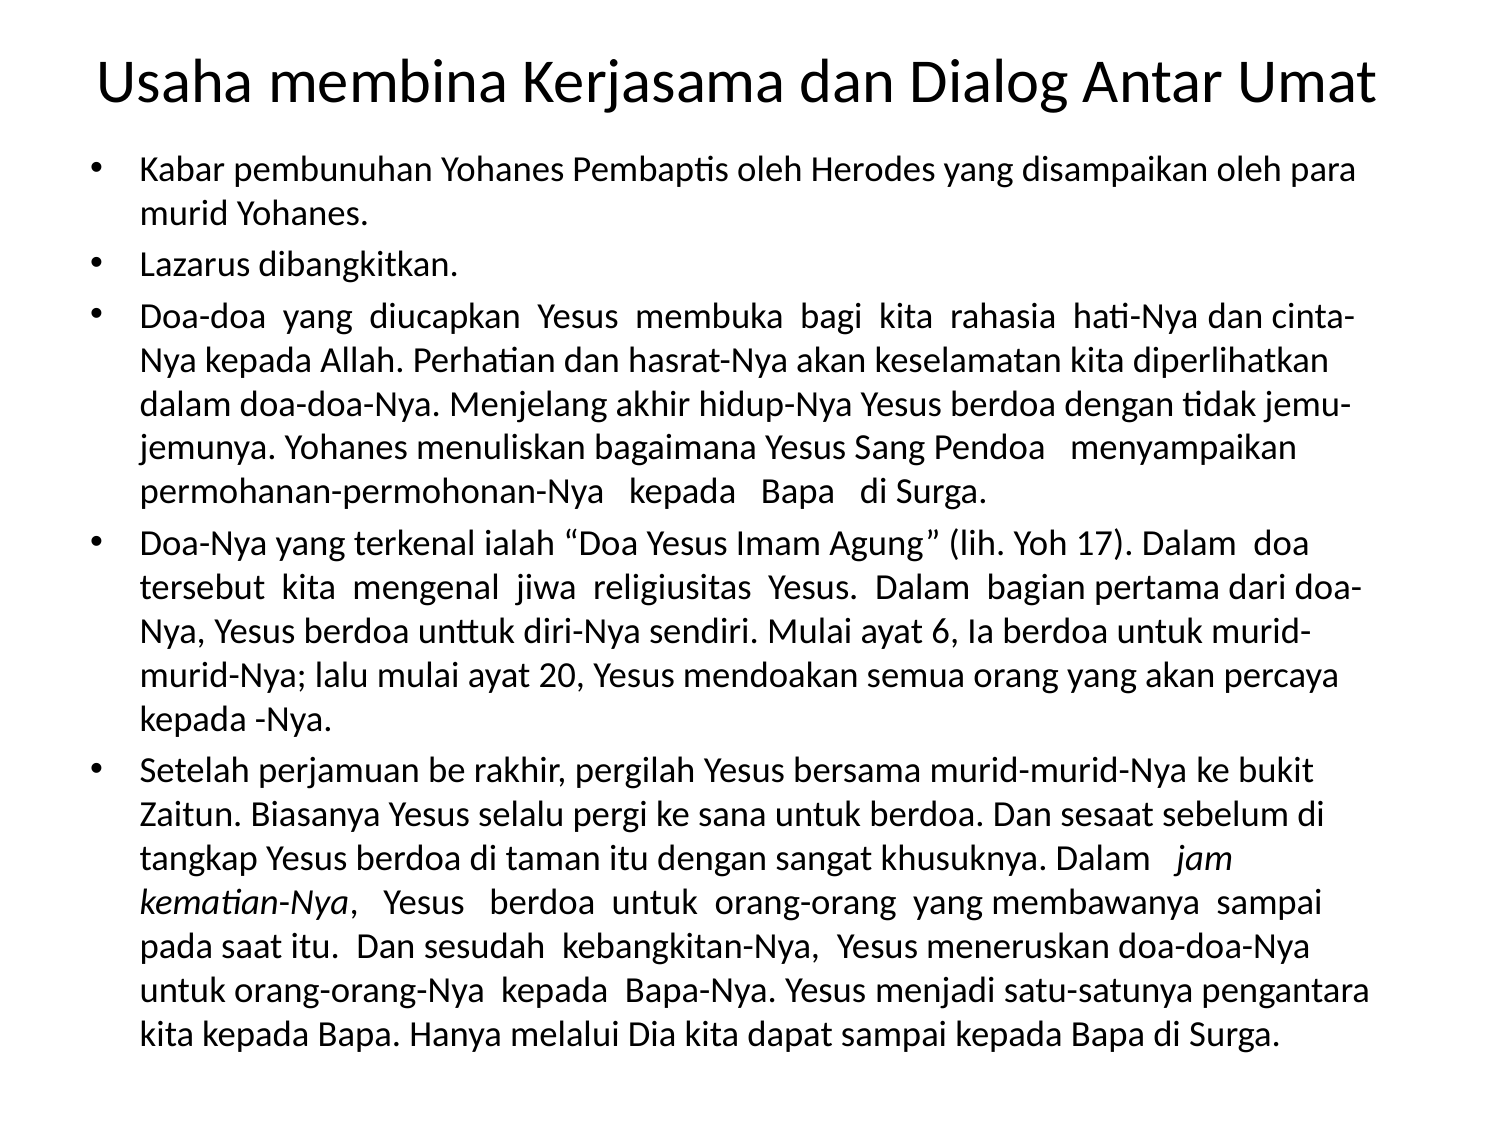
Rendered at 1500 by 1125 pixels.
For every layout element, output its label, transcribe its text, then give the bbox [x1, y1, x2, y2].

title Usaha membina Kerjasama dan Dialog Antar Umat [29, 30, 1447, 124]
list Kabar pembunuhan Yohanes Pembaptis oleh Herodes yang disampaikan oleh para murid Yohanes. Lazarus dibangkitkan. Doa-doa yang diucapkan Yesus membuka bagi kita rahasia hati-Nya dan cinta-Nya kepada Allah. Perhatian dan hasrat-Nya akan keselamatan kita diperlihatkan dalam doa-doa-Nya. Menjelang akhir hidup-Nya Yesus berdoa dengan tidak jemu-jemunya. Yohanes menuliskan bagaimana Yesus Sang Pendoa menyampaikan permohanan-permohonan-Nya kepada Bapa di Surga. Doa-Nya yang terkenal ialah “Doa Yesus Imam Agung” (lih. Yoh 17). Dalam doa tersebut kita mengenal jiwa religiusitas Yesus. Dalam bagian pertama dari doa-Nya, Yesus berdoa unttuk diri-Nya sendiri. Mulai ayat 6, Ia berdoa untuk murid-murid-Nya; lalu mulai ayat 20, Yesus mendoakan semua orang yang akan percaya kepada -Nya. Setelah perjamuan be rakhir, pergilah Yesus bersama murid-murid-Nya ke bukit Zaitun. Biasanya Yesus selalu pergi ke sana untuk berdoa. Dan sesaat sebelum di tangkap Yesus berdoa di taman itu dengan sangat khusuknya. Dalam jam kematian-Nya, Yesus berdoa untuk orang-orang yang membawanya sampai pada saat itu. Dan sesudah kebangkitan-Nya, Yesus meneruskan doa-doa-Nya untuk orang-orang-Nya kepada Bapa-Nya. Yesus menjadi satu-satunya pengantara kita kepada Bapa. Hanya melalui Dia kita dapat sampai kepada Bapa di Surga. [75, 137, 1425, 1083]
